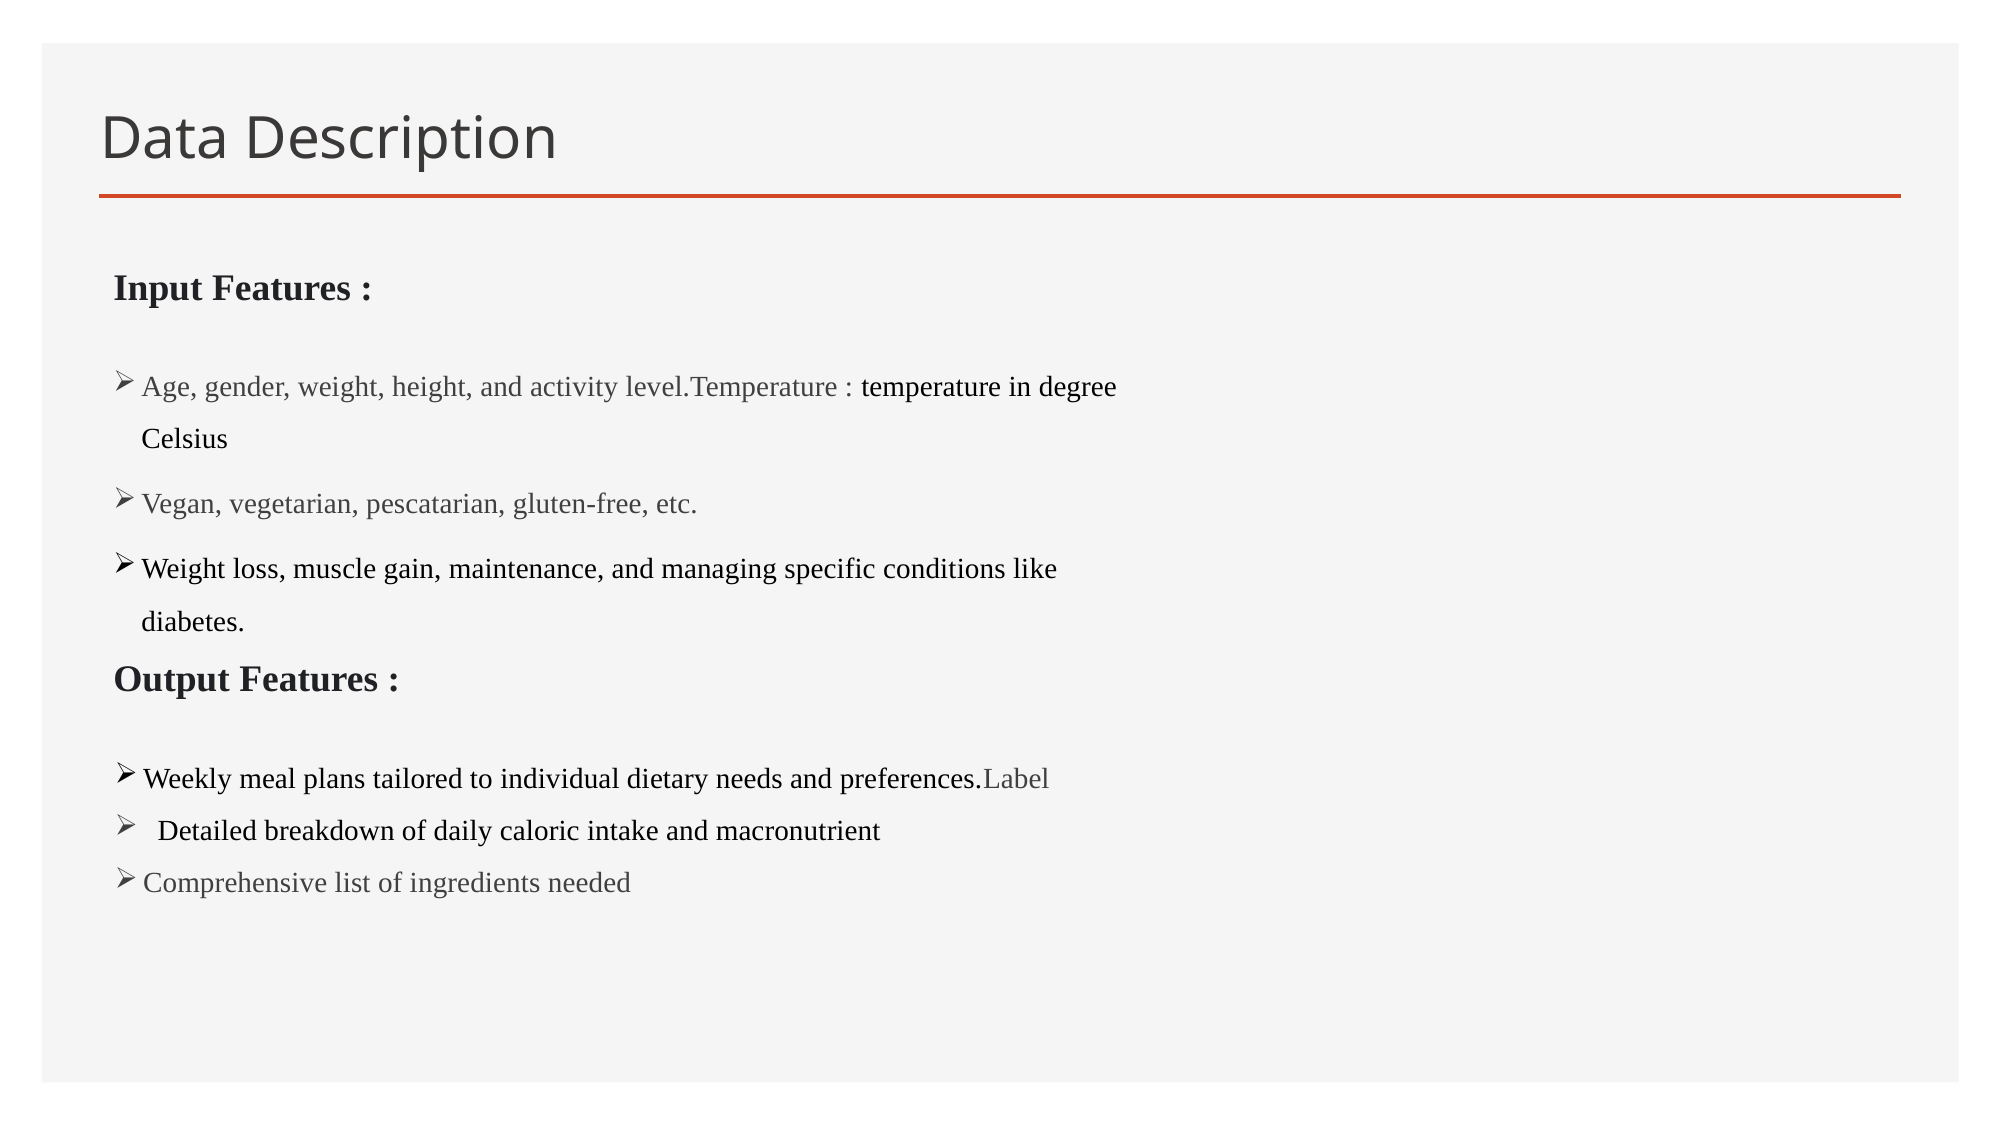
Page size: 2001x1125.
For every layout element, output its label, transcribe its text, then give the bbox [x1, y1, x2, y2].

text_box Input Features : [98, 263, 454, 316]
text_box Output Features : [98, 654, 460, 707]
text_box Weekly meal plans tailored to individual dietary needs and preferences.Label Detailed breakdown of daily caloric intake and macronutrient Comprehensive list of ingredients needed [100, 734, 1101, 907]
text_box Age, gender, weight, height, and activity level.Temperature : temperature in degree Celsius Vegan, vegetarian, pescatarian, gluten-free, etc. Weight loss, muscle gain, maintenance, and managing specific conditions like diabetes. [98, 342, 1158, 645]
title Data Description [85, 73, 1214, 179]
